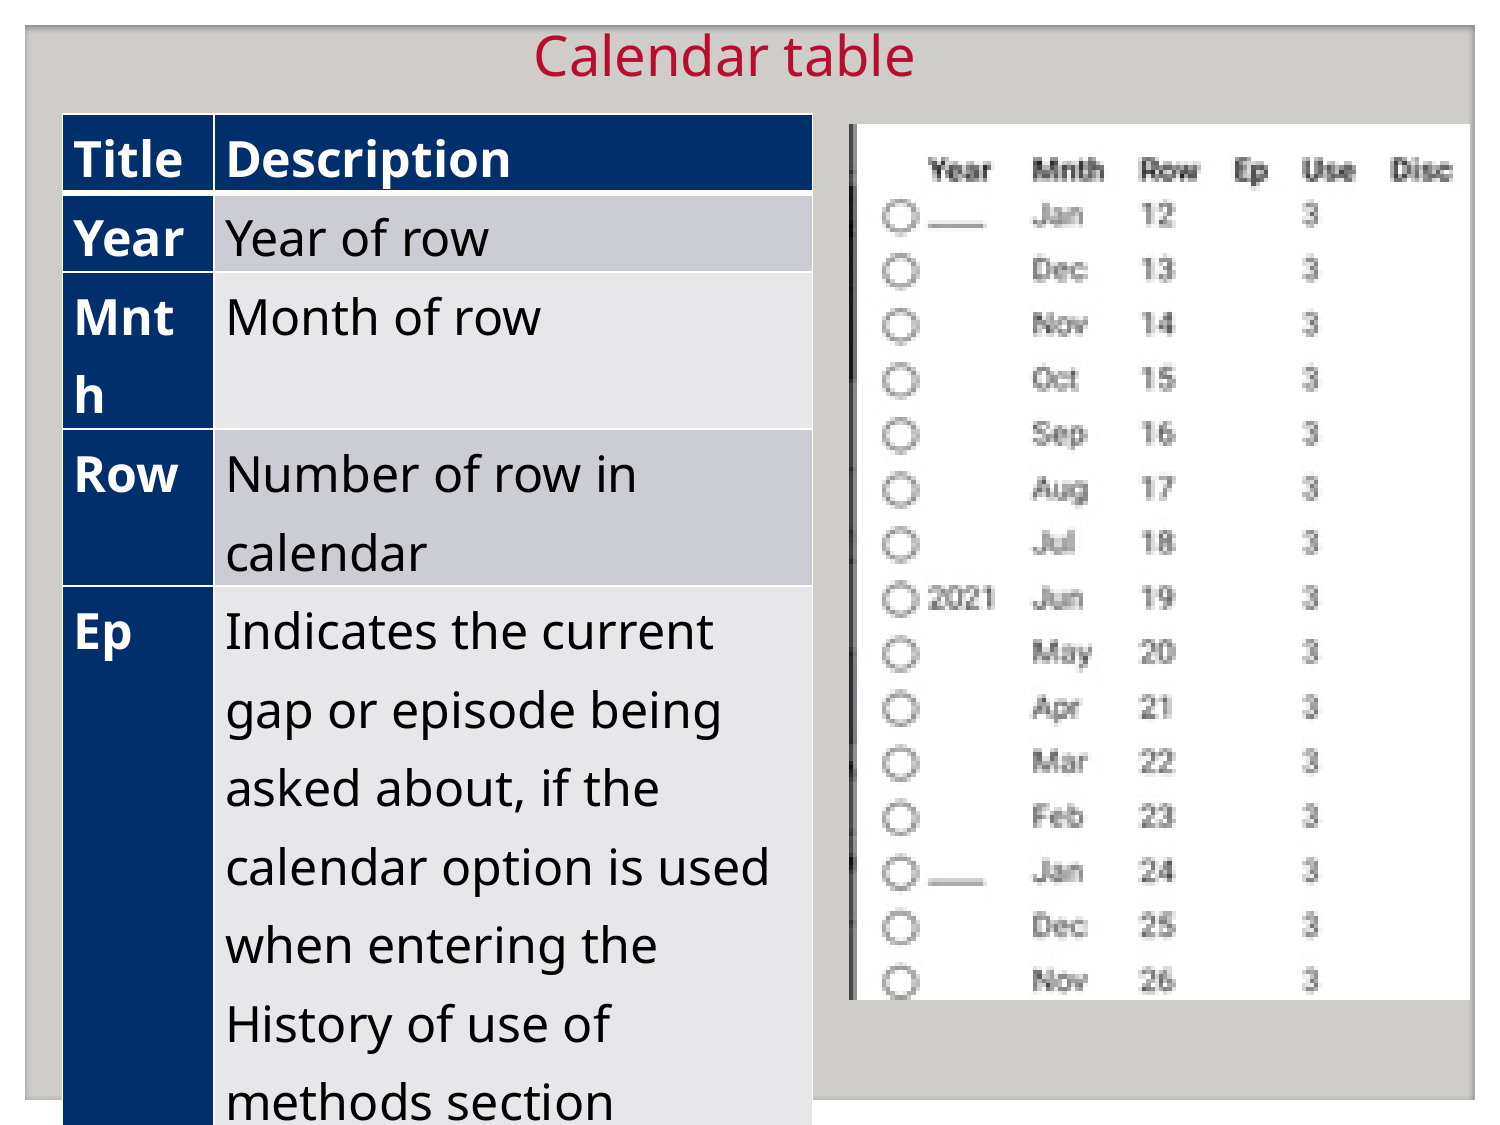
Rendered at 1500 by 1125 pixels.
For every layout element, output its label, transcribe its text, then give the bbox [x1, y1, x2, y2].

table_header Description [215, 115, 812, 190]
table_cell Year of row [215, 196, 812, 271]
table_cell Month of row [215, 273, 812, 428]
picture [849, 124, 1470, 1001]
table_cell Number of row in calendar [215, 430, 812, 585]
table_cell Year [63, 196, 213, 271]
table_header Title [63, 115, 213, 190]
title Calendar table [112, 12, 1388, 163]
table_cell Indicates the current gap or episode being asked about, if the calendar option is used when entering the History of use of methods section [215, 587, 812, 1125]
table_cell Ep [63, 587, 213, 1125]
table_cell Mnth [63, 273, 213, 428]
table_cell Row [63, 430, 213, 585]
